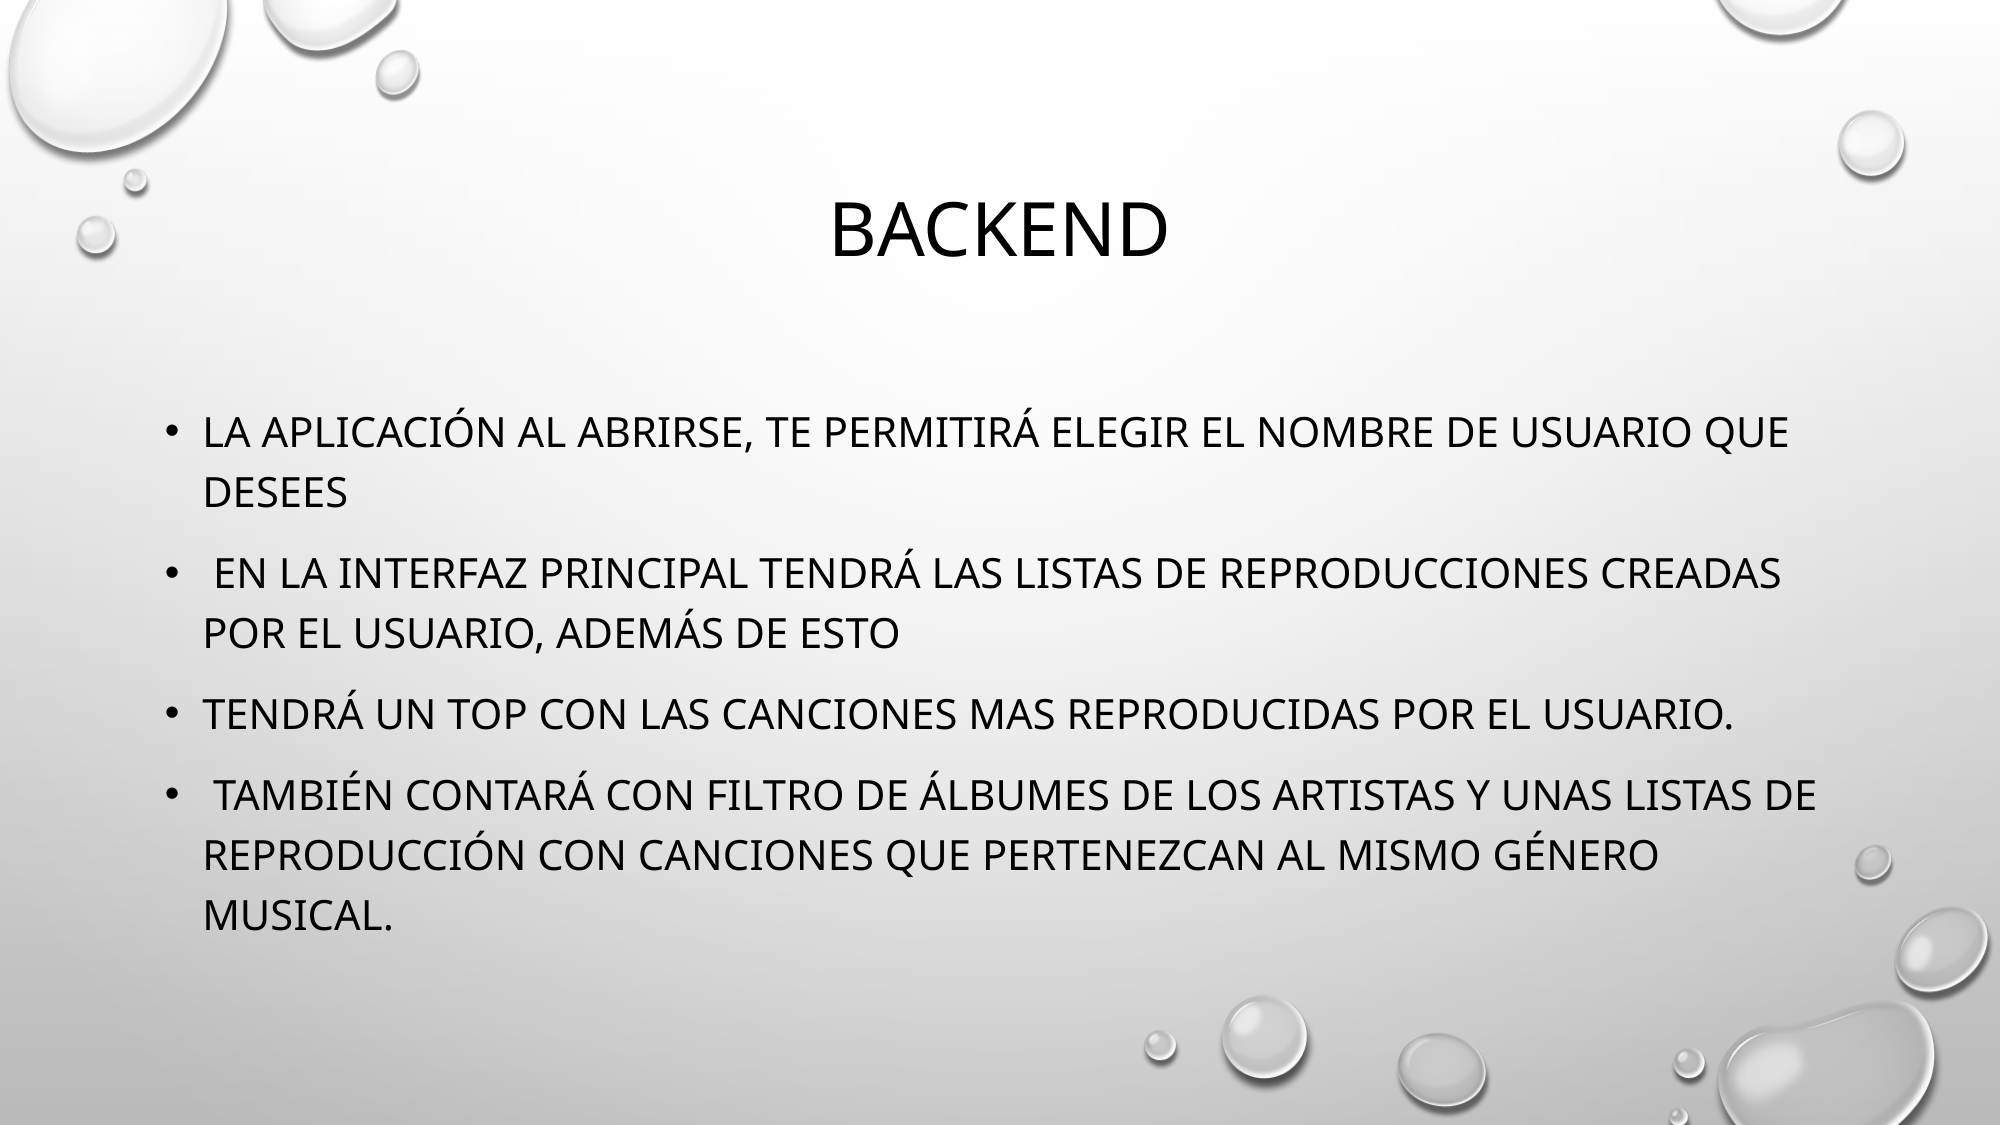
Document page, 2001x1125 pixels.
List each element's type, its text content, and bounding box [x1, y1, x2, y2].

title bACKEND [149, 101, 1851, 364]
list La aplicación al abrirse, te permitirá elegir el nombre de usuario que desees en la interfaz principal tendrá las listas de reproducciones creadas por el usuario, además de esto tendrá un top con las canciones mas reproducidas por el usuario. También contará con filtro de álbumes de los artistas y unas listas de reproducción con canciones que pertenezcan al mismo género musical. [149, 388, 1850, 950]
picture [0, 0, 2000, 1125]
